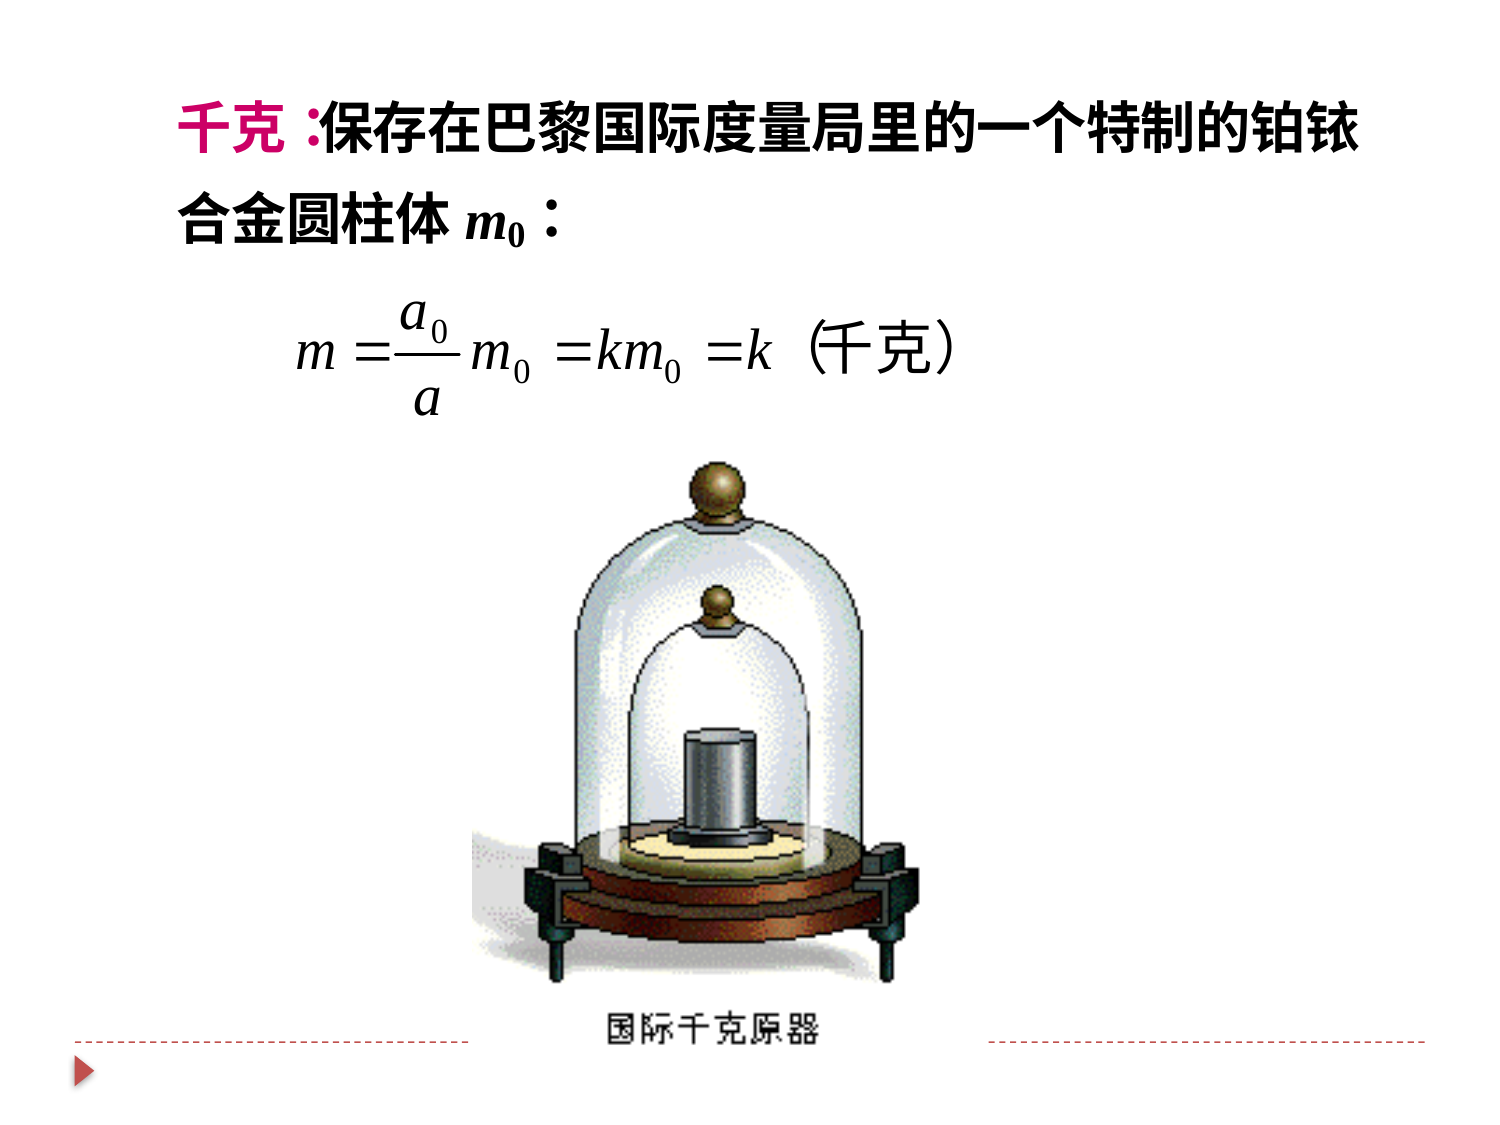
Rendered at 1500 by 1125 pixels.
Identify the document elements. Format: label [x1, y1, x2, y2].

text_box [175, 91, 1360, 445]
picture [471, 432, 987, 1059]
